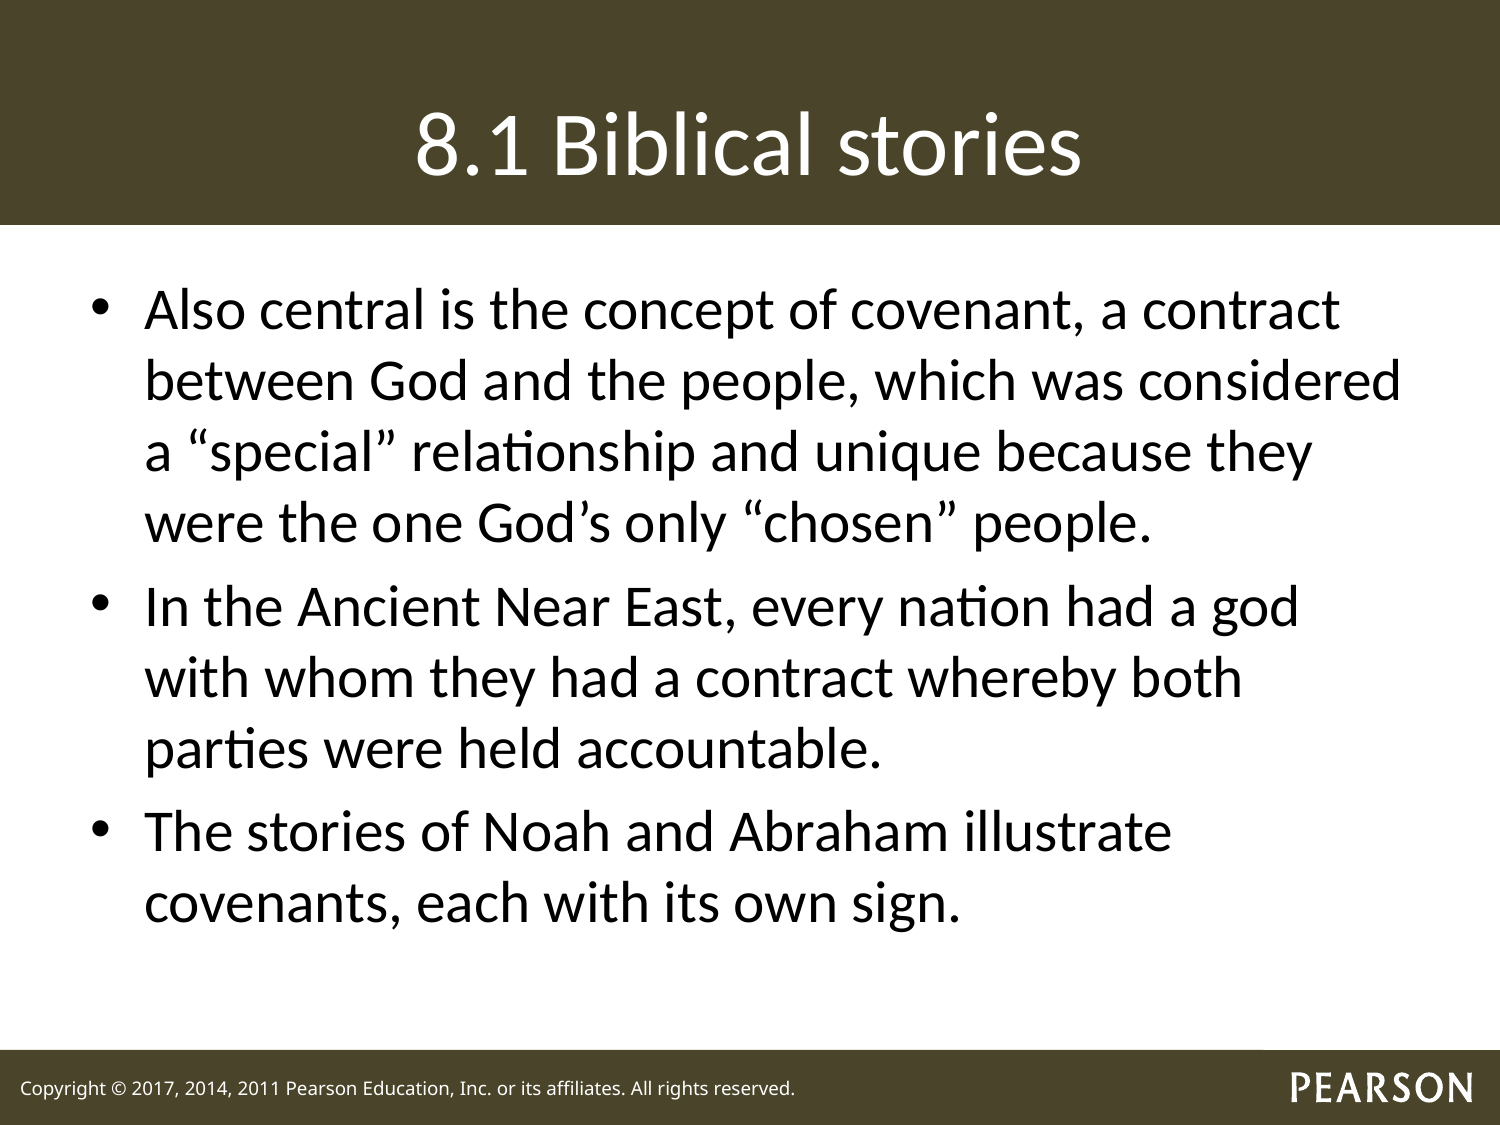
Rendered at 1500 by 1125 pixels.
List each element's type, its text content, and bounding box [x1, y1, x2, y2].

list Also central is the concept of covenant, a contract between God and the people, which was considered a “special” relationship and unique because they were the one God’s only “chosen” people. In the Ancient Near East, every nation had a god with whom they had a contract whereby both parties were held accountable. The stories of Noah and Abraham illustrate covenants, each with its own sign. [75, 262, 1425, 1005]
title 8.1 Biblical stories [75, 45, 1425, 233]
